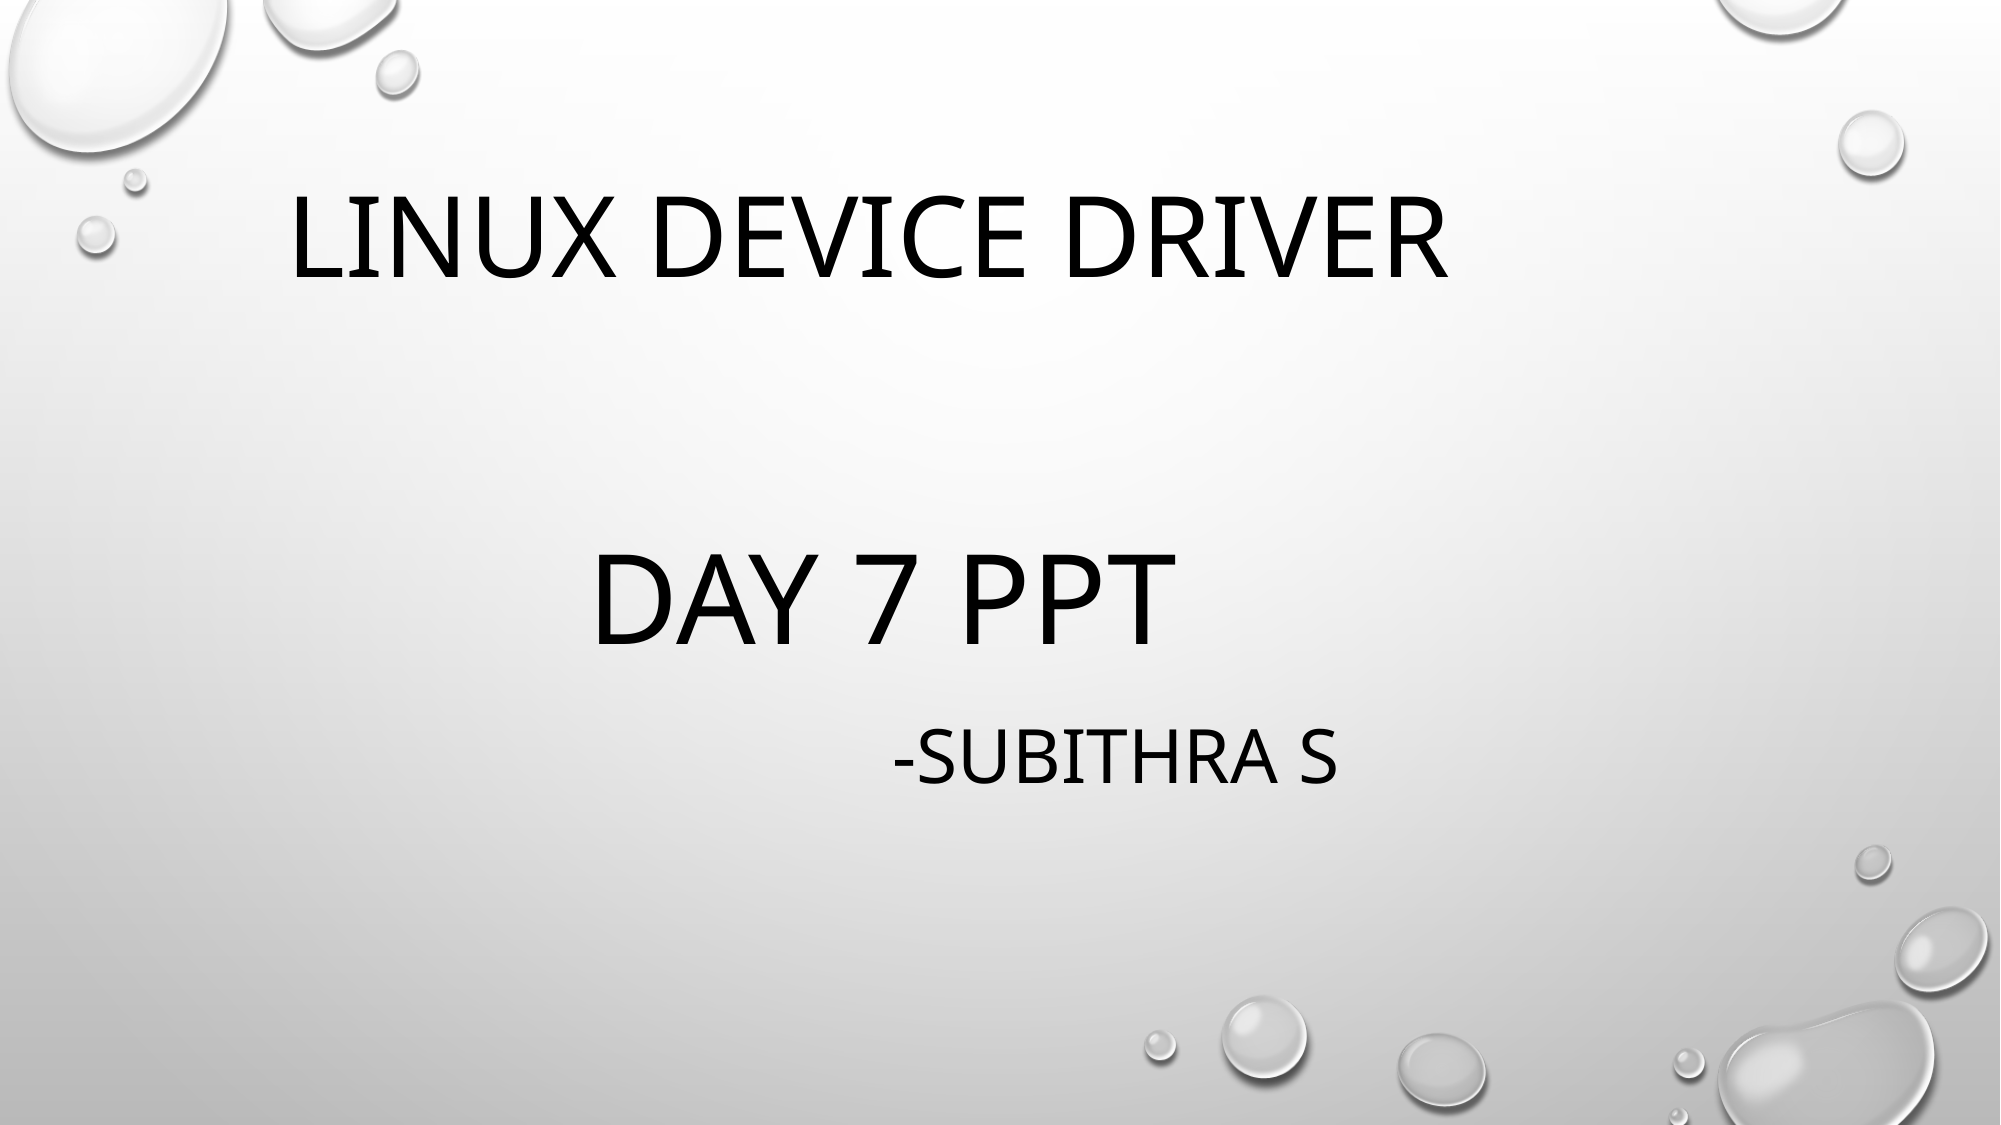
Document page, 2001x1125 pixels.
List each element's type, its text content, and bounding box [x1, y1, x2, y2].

title Linux device driver [18, 110, 1719, 372]
picture [0, 0, 2000, 1125]
list Day 7 PPT -SUBITHRA s [31, 482, 1732, 952]
